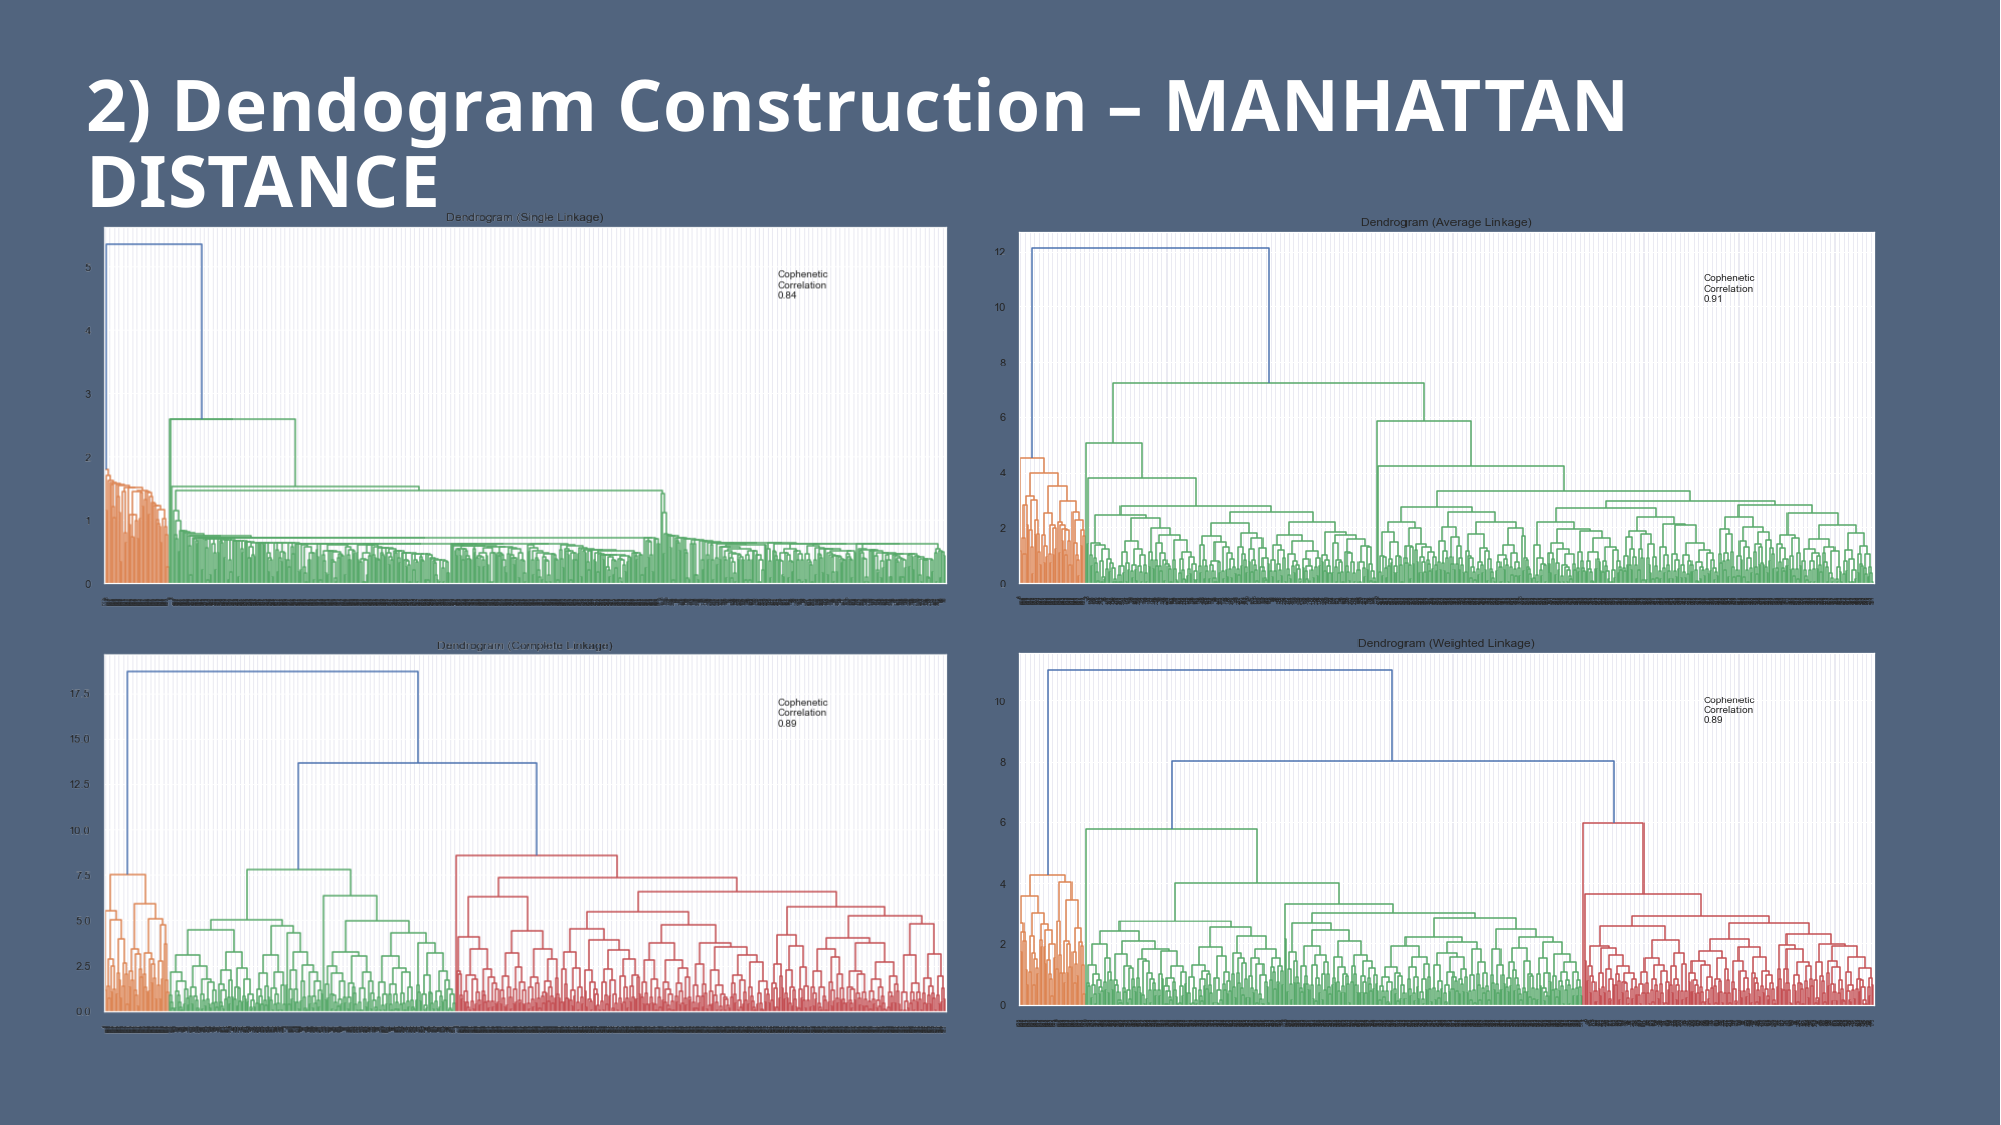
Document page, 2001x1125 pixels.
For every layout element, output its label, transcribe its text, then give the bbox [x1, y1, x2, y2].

title 2) Dendogram Construction – MANHATTAN DISTANCE [86, 71, 1846, 223]
picture [62, 206, 954, 1050]
picture [977, 200, 1883, 1032]
